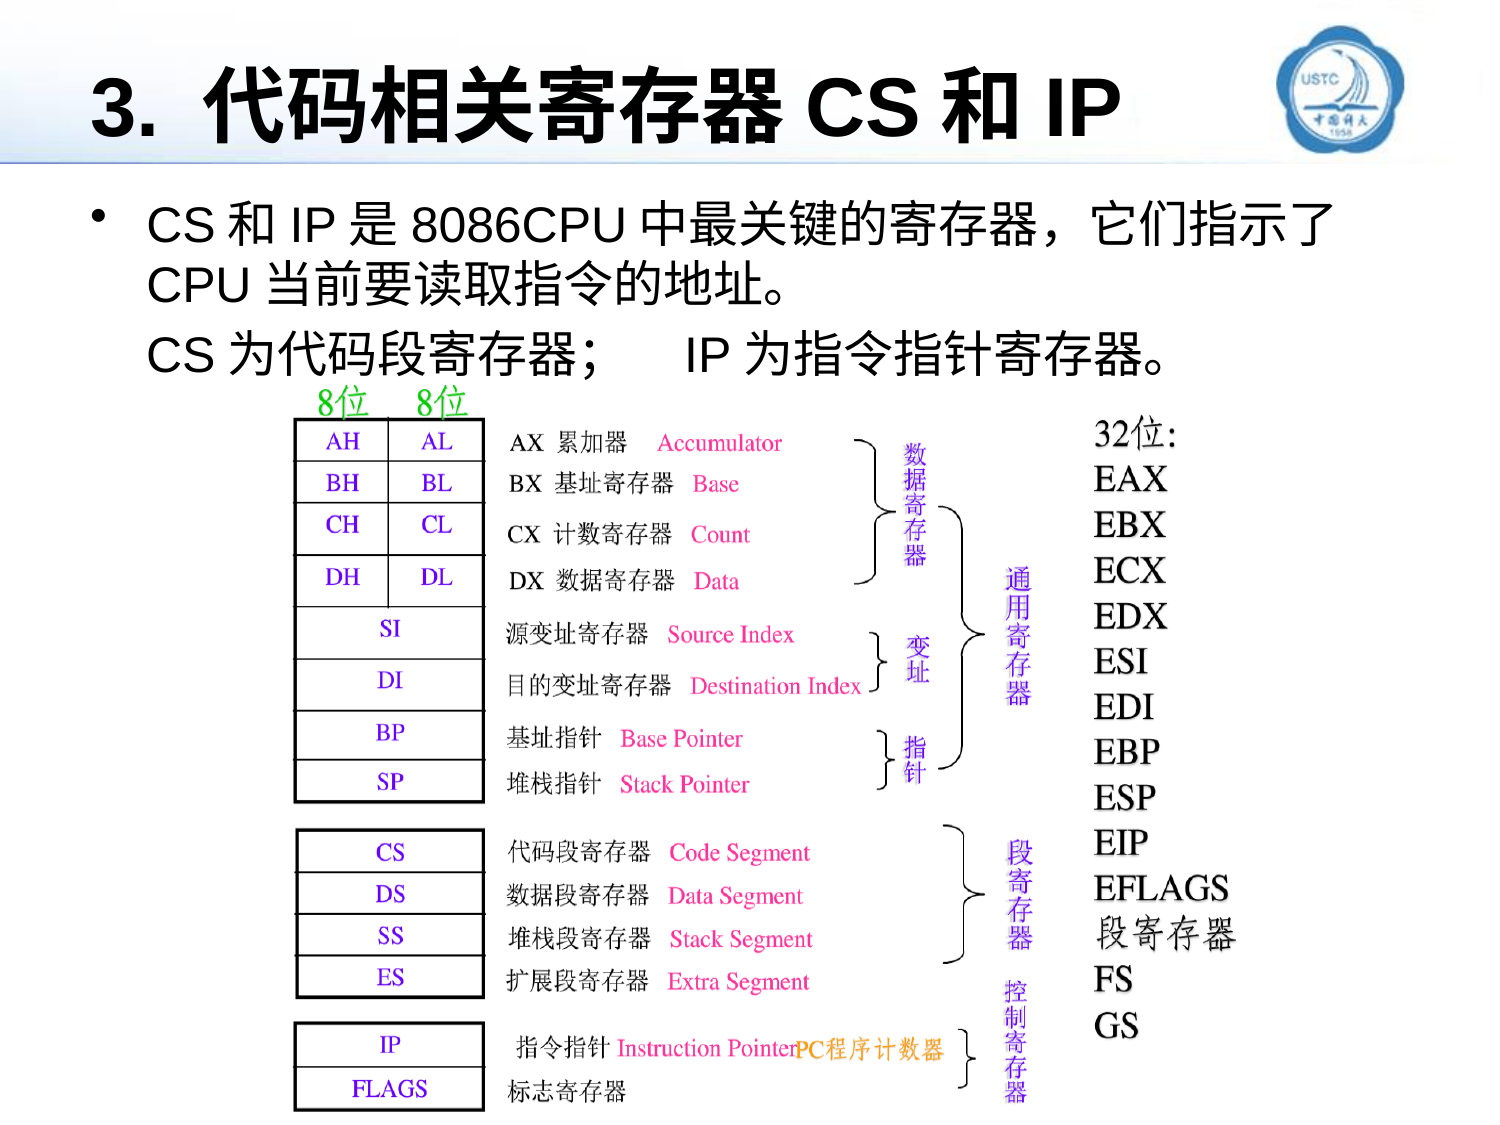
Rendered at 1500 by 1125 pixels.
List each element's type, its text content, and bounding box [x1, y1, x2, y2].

picture [285, 385, 1250, 1125]
picture [0, 0, 1500, 164]
list CS和IP是8086CPU中最关键的寄存器，它们指示了CPU当前要读取指令的地址。 CS为代码段寄存器； IP为指令指针寄存器。 [75, 184, 1425, 982]
title 3. 代码相关寄存器CS和IP [75, 45, 1425, 161]
